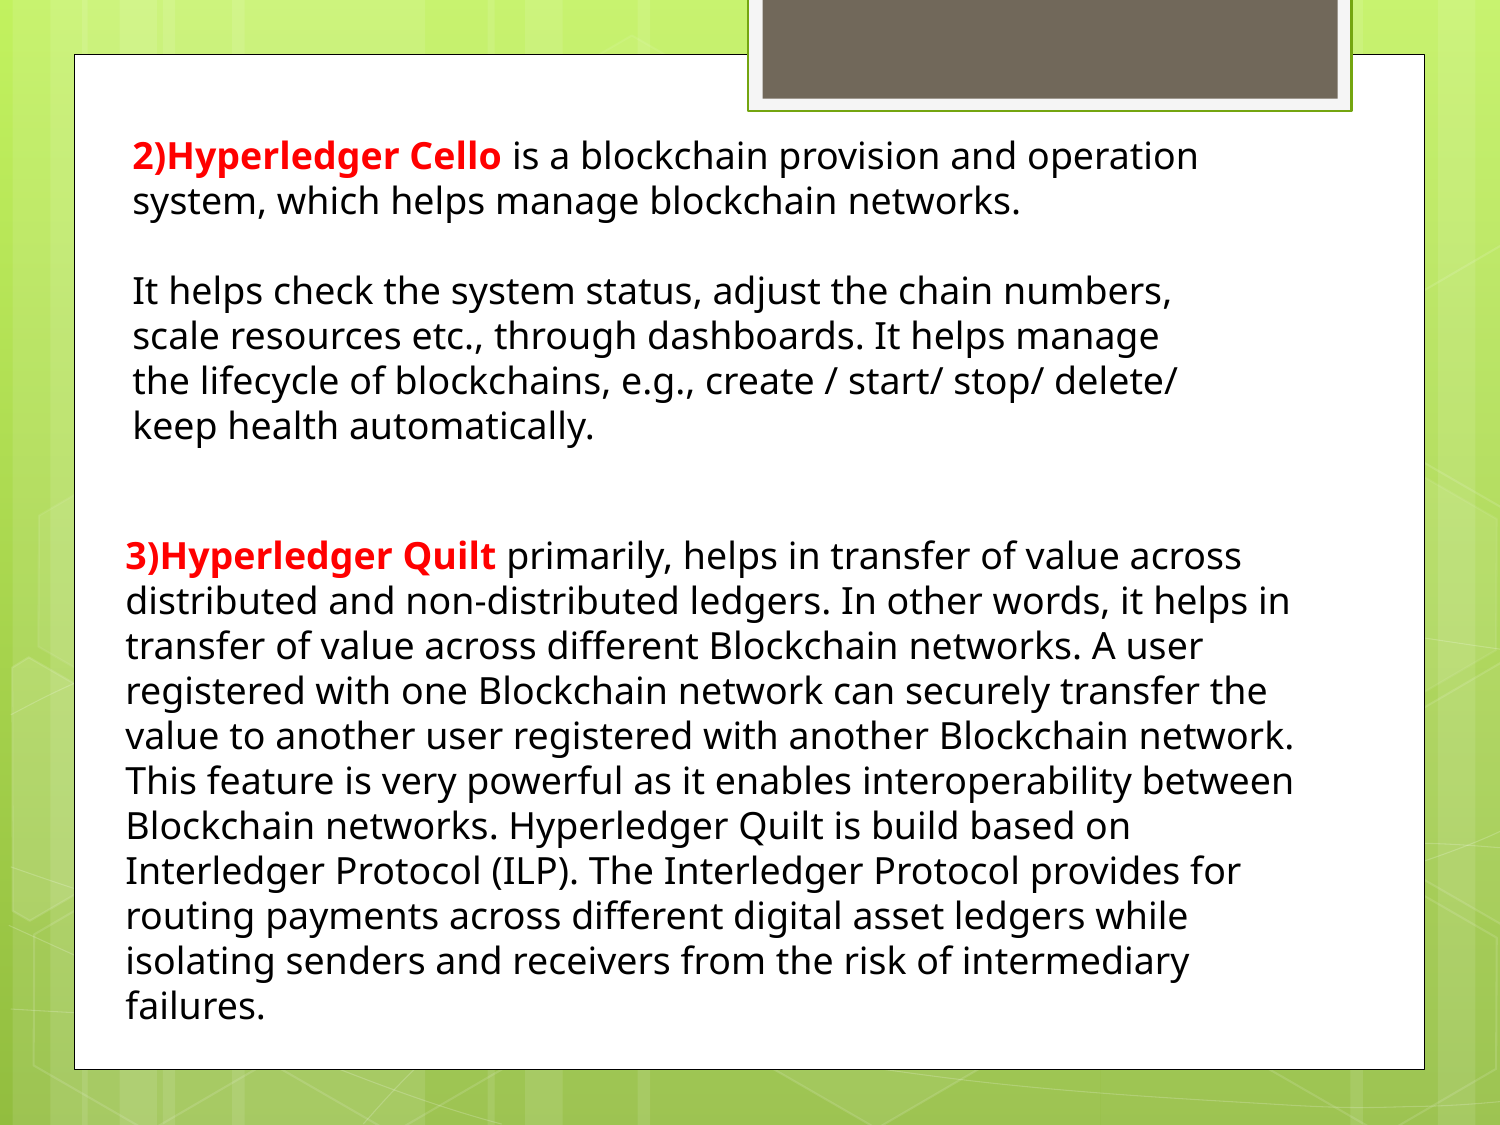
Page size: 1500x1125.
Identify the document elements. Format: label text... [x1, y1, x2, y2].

text_box 3)Hyperledger Quilt primarily, helps in transfer of value across distributed and non-distributed ledgers. In other words, it helps in transfer of value across different Blockchain networks. A user registered with one Blockchain network can securely transfer the value to another user registered with another Blockchain network. This feature is very powerful as it enables interoperability between Blockchain networks. Hyperledger Quilt is build based on Interledger Protocol (ILP). The Interledger Protocol provides for routing payments across different digital asset ledgers while isolating senders and receivers from the risk of intermediary failures. [110, 524, 1324, 1035]
text_box 2)Hyperledger Cello is a blockchain provision and operation system, which helps manage blockchain networks. It helps check the system status, adjust the chain numbers, scale resources etc., through dashboards. It helps manage the lifecycle of blockchains, e.g., create / start/ stop/ delete/ keep health automatically. [117, 124, 1243, 455]
